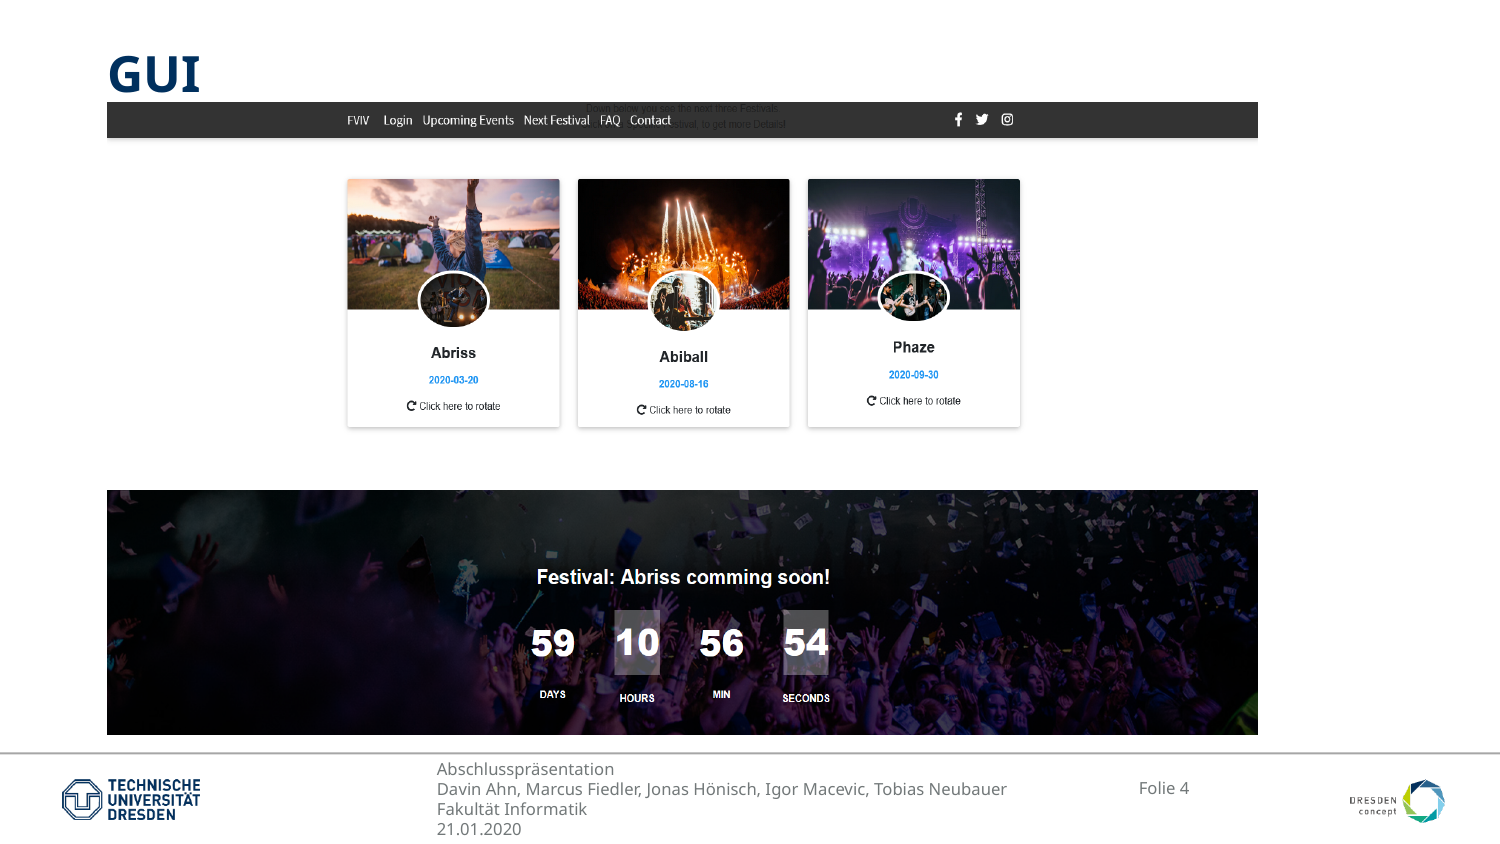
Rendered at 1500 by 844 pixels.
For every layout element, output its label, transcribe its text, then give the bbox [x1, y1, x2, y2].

picture [62, 779, 200, 820]
picture [1350, 779, 1445, 823]
text_box GUI [107, 42, 1410, 127]
picture [107, 102, 1258, 735]
